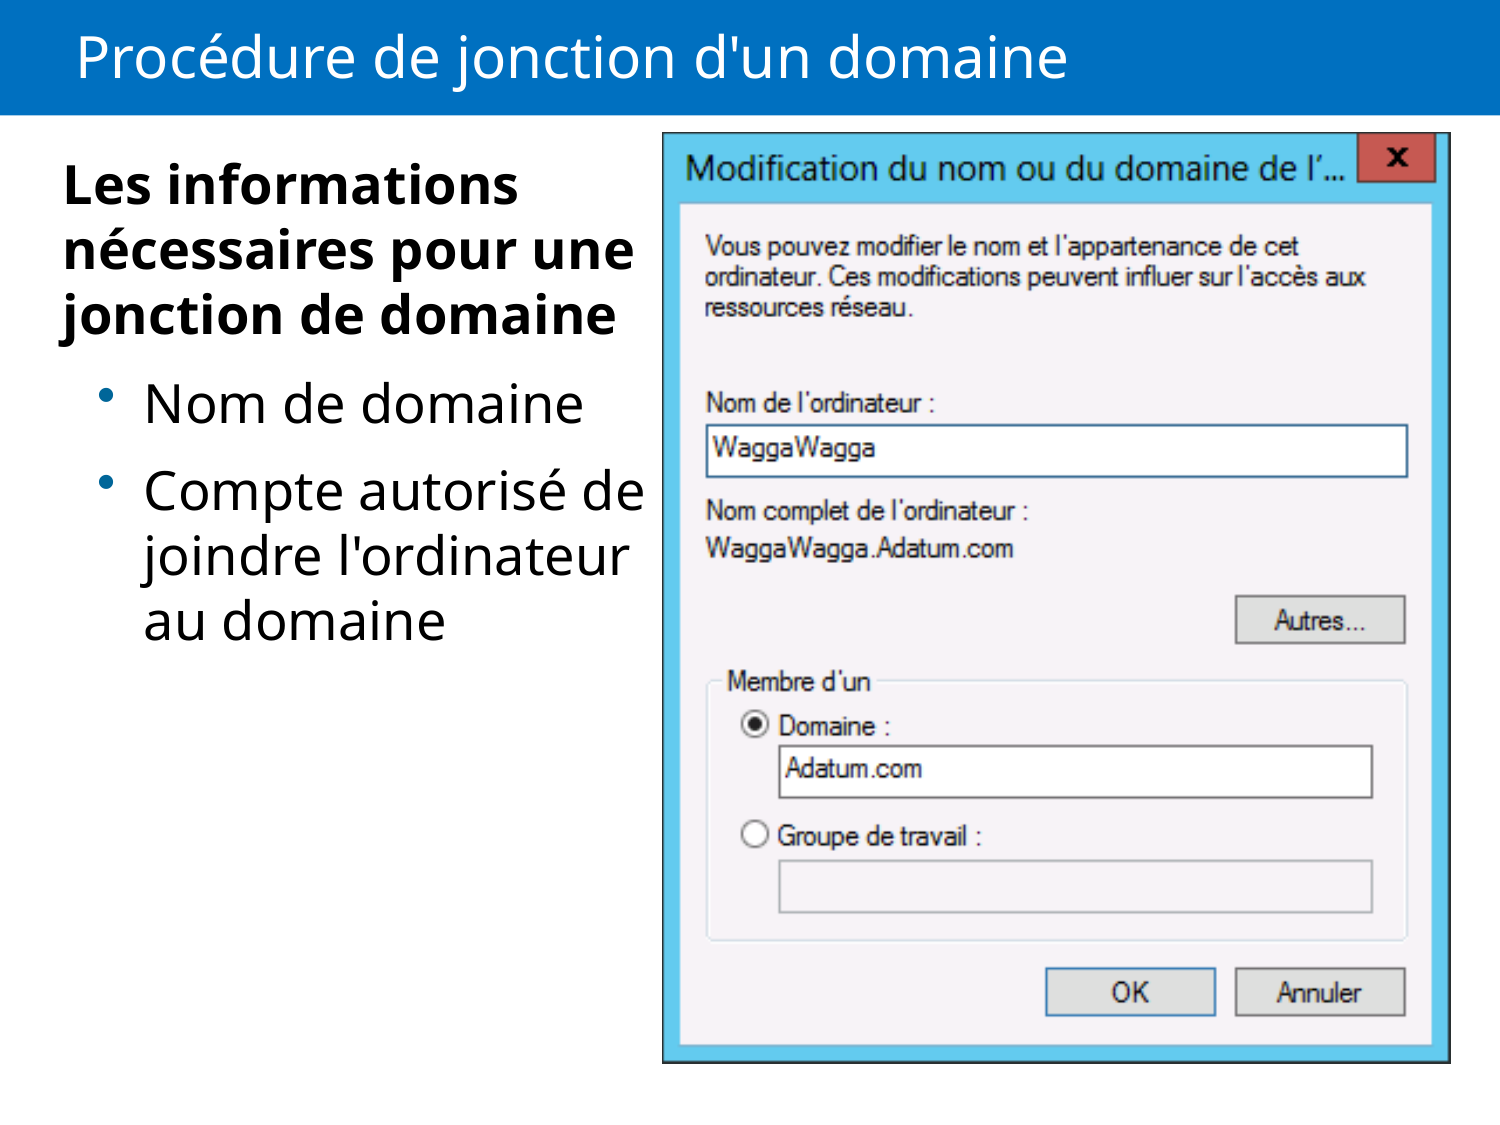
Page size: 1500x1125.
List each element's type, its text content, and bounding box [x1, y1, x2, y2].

title Procédure de jonction d'un domaine [75, 0, 1351, 122]
text_box Les informations nécessaires pour une jonction de domaine [42, 137, 657, 574]
text_box Nom de domaine Compte autorisé de joindre l'ordinateur au domaine [78, 358, 657, 663]
picture [662, 132, 1452, 1065]
